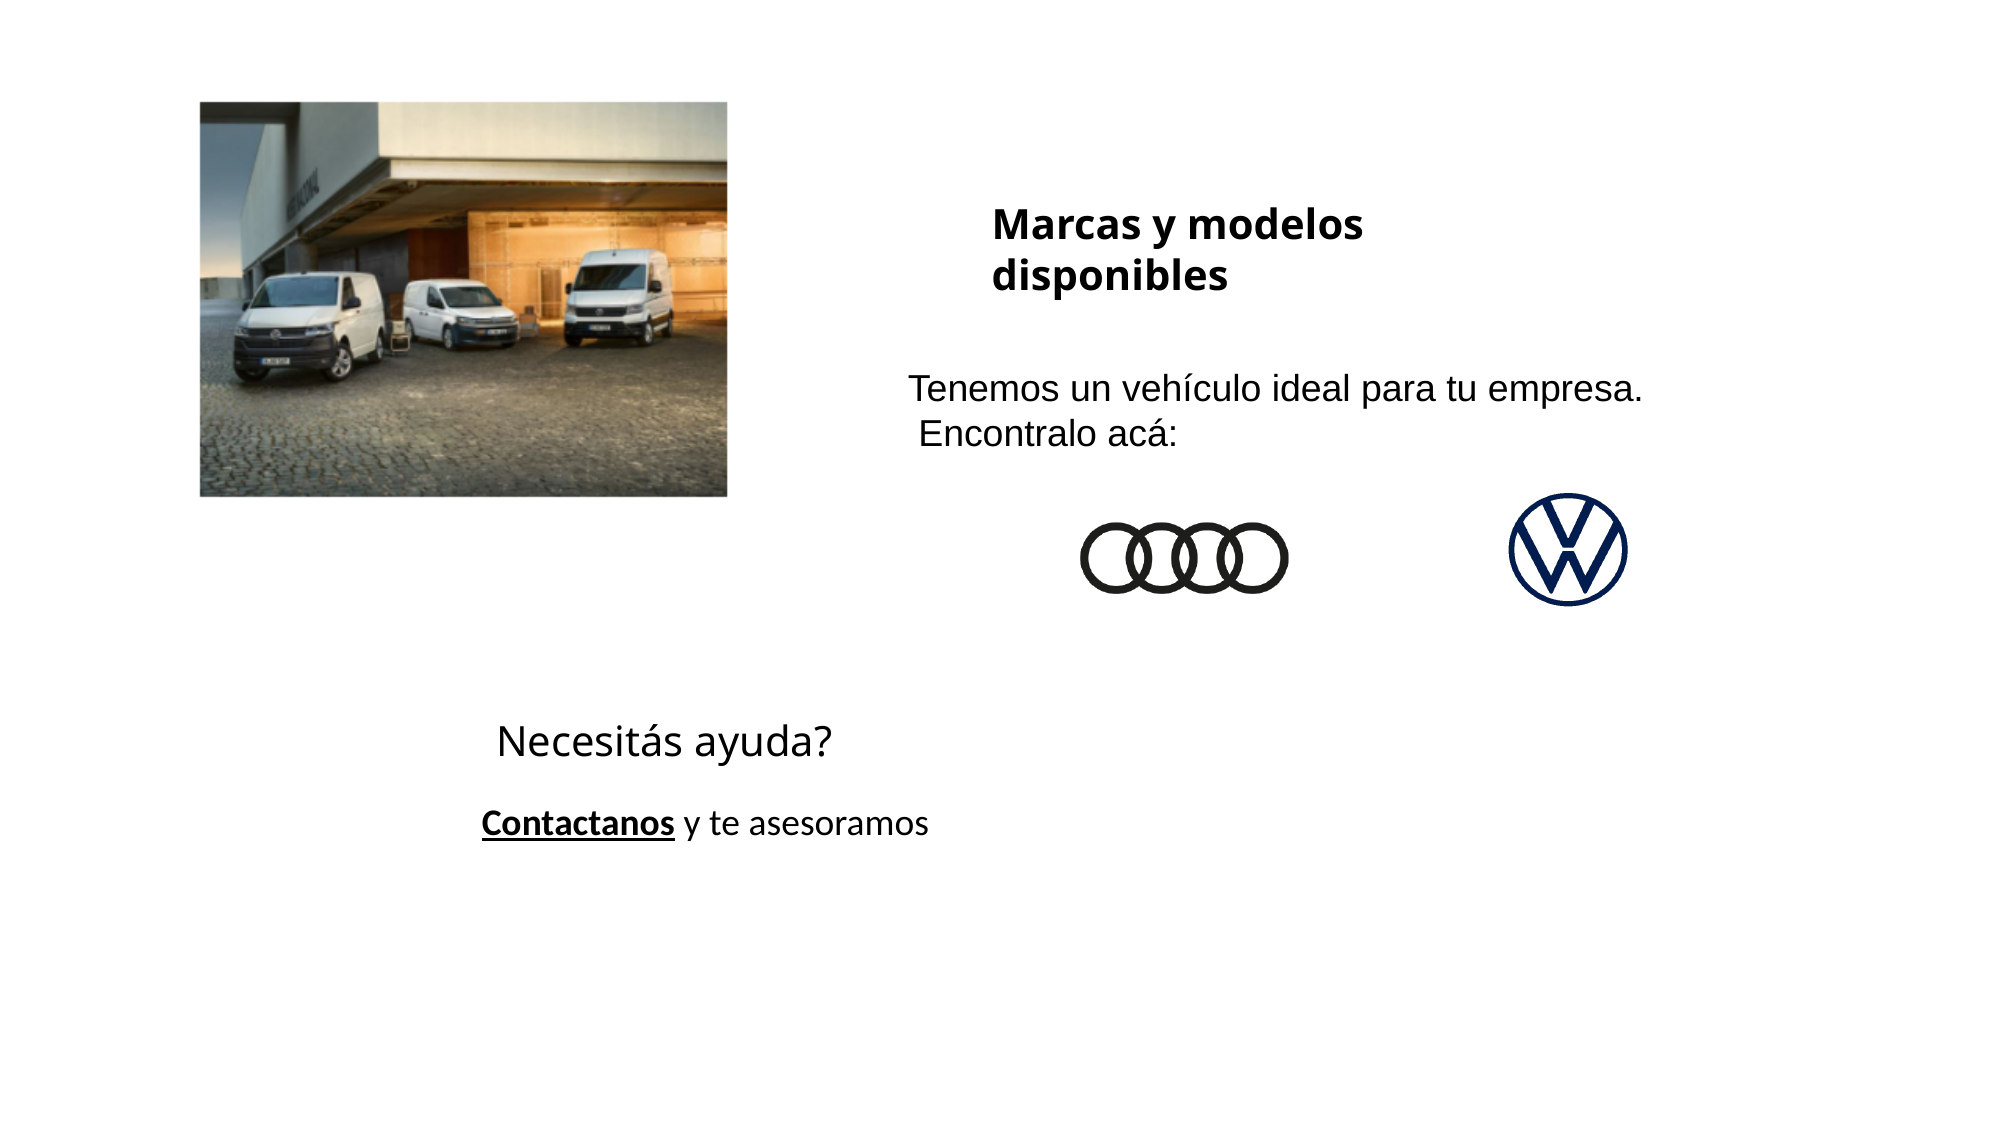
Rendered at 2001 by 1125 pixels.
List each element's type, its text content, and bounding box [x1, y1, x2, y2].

text_box Marcas y modelos disponibles [976, 190, 1616, 306]
text_box Contactanos y te asesoramos [467, 790, 945, 851]
picture [1072, 446, 1297, 670]
picture [1449, 436, 1687, 663]
picture [169, 60, 765, 516]
text_box Necesitás ayuda? [481, 707, 859, 773]
text_box Tenemos un vehículo ideal para tu empresa. Encontralo acá: [893, 356, 1660, 462]
